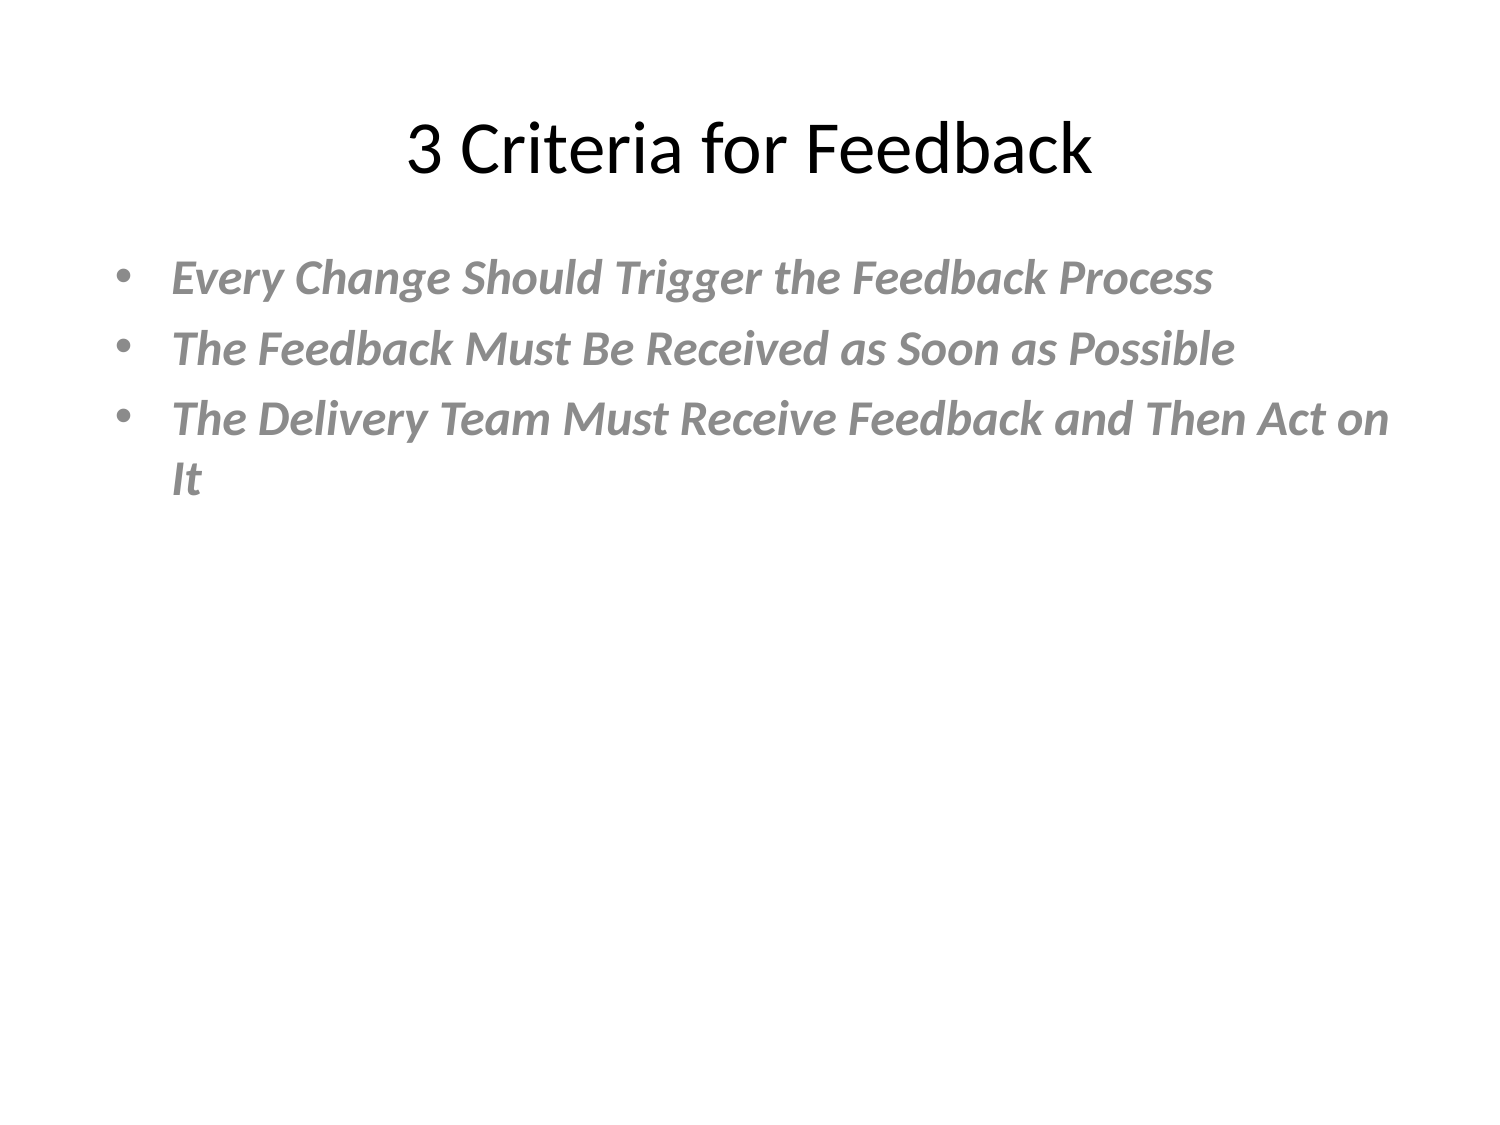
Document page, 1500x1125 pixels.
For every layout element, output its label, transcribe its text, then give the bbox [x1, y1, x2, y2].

title 3 Criteria for Feedback [112, 50, 1388, 237]
subtitle Every Change Should Trigger the Feedback Process The Feedback Must Be Received as Soon as Possible The Delivery Team Must Receive Feedback and Then Act on It [99, 237, 1438, 925]
